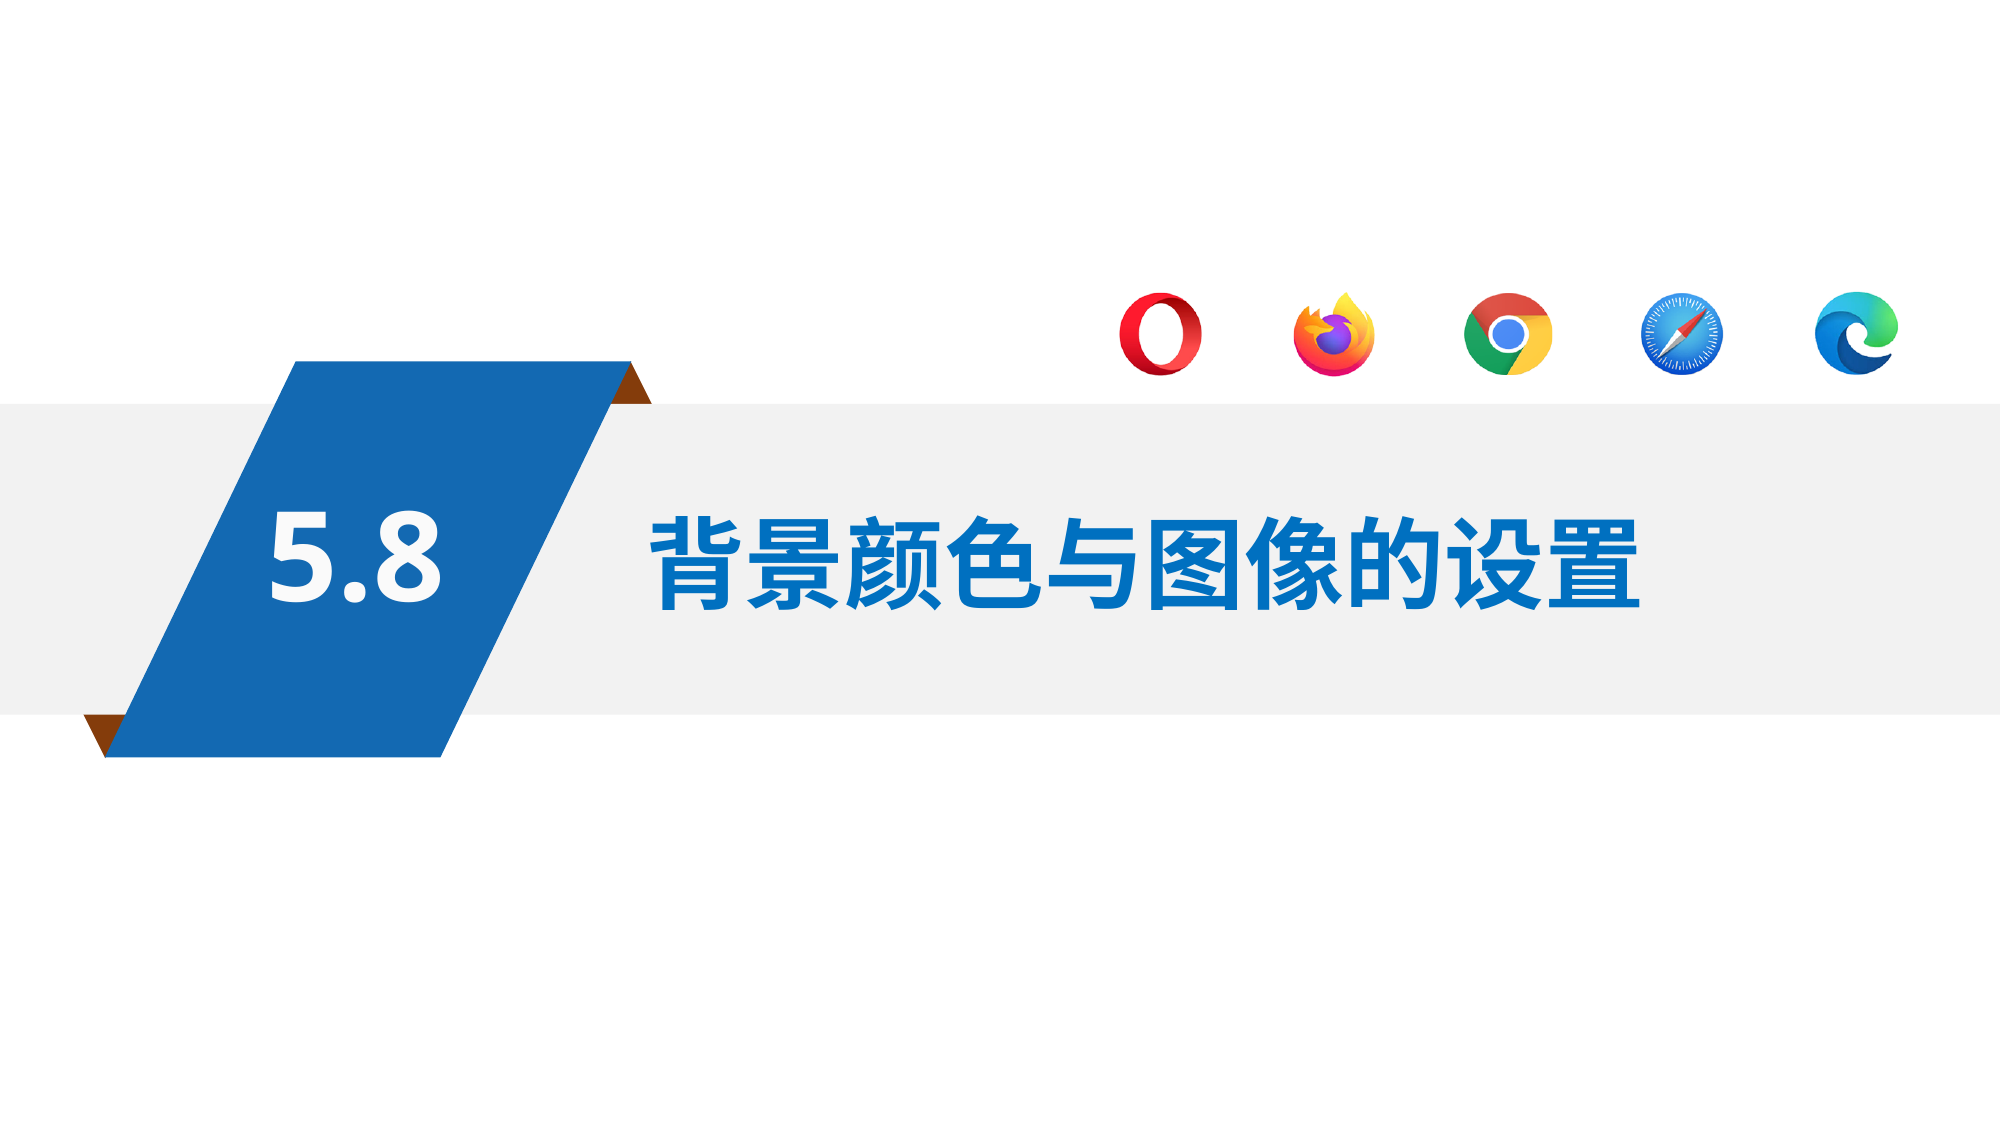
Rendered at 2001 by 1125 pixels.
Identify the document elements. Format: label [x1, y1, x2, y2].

text_box [0, 361, 2000, 759]
picture [1042, 276, 2000, 388]
